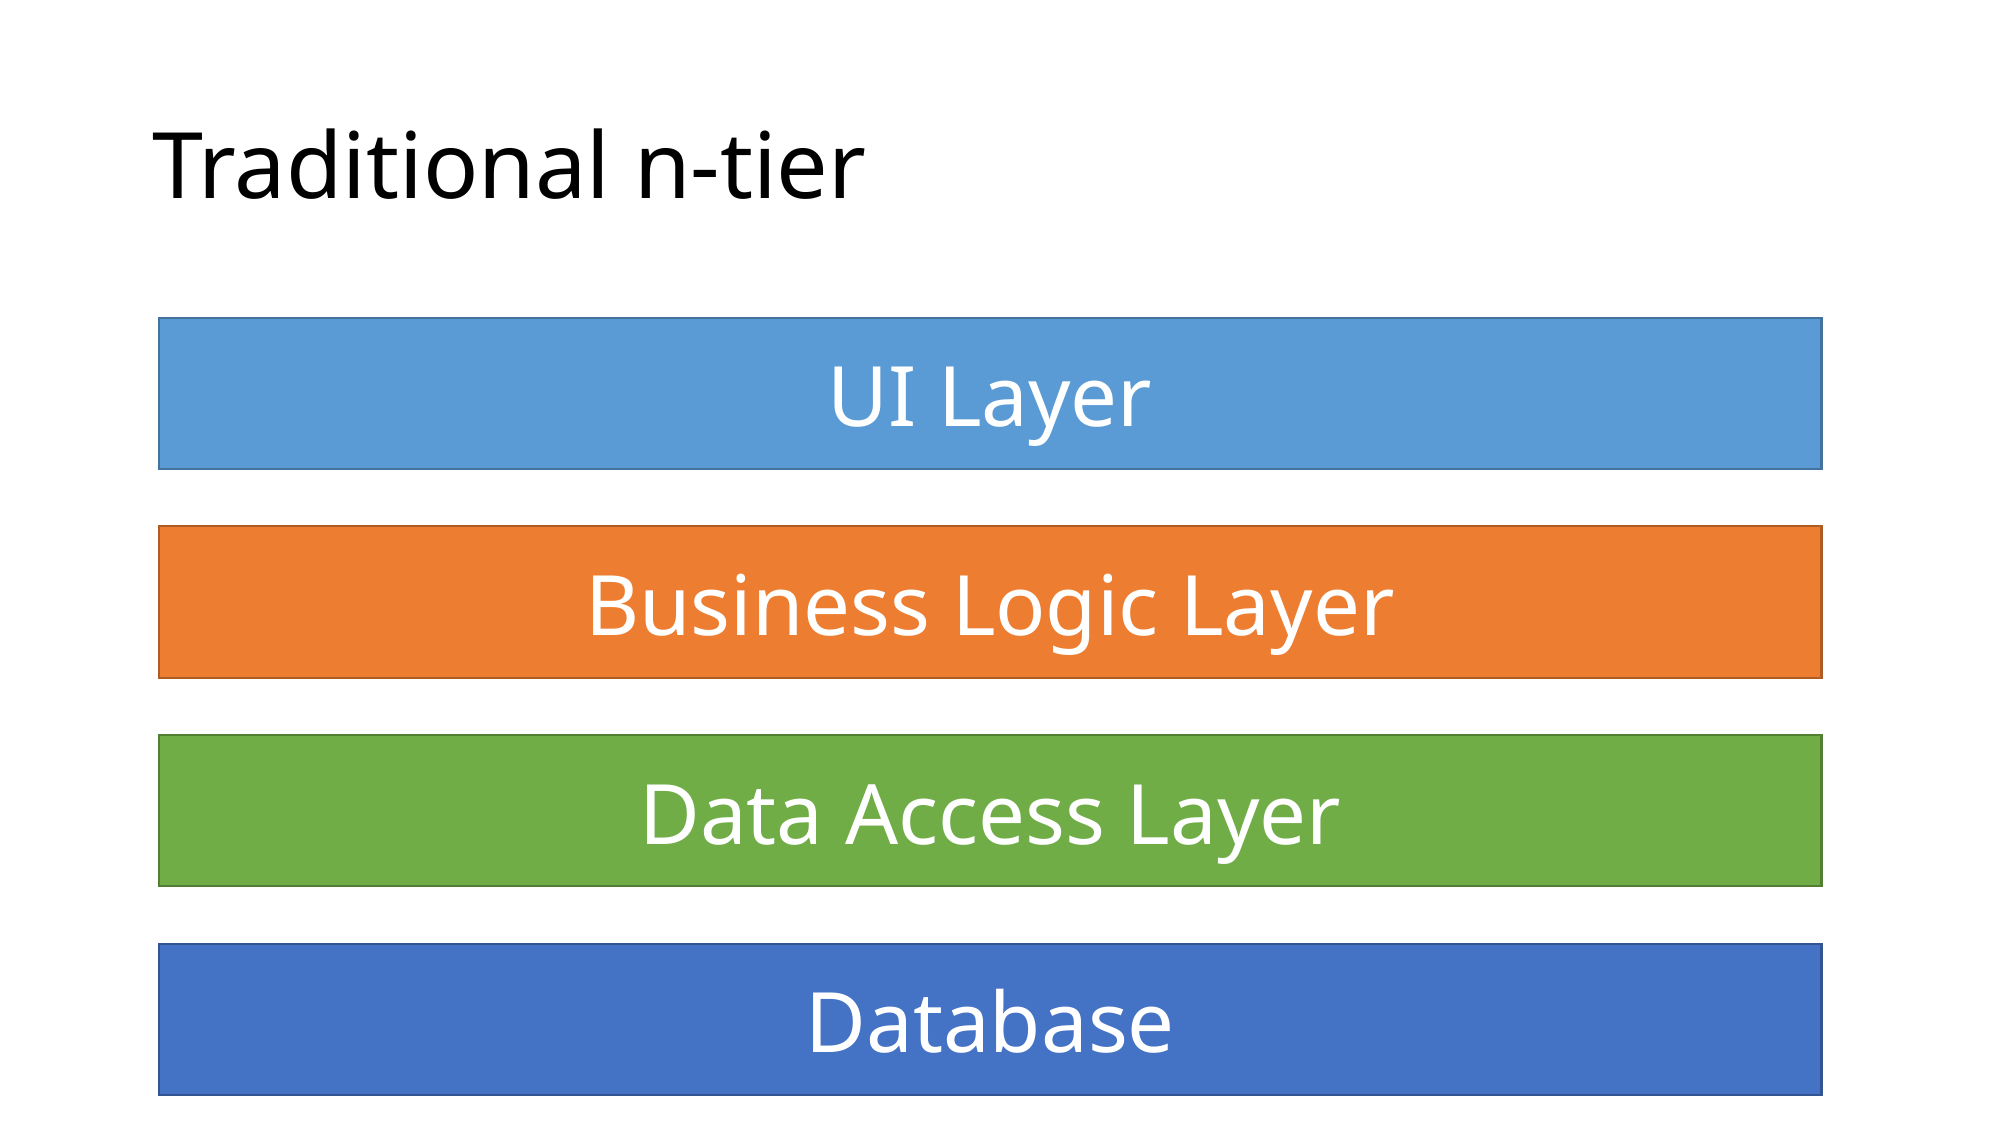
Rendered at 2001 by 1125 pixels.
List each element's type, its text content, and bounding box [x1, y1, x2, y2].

text_box Data Access Layer [158, 734, 1823, 887]
title Traditional n-tier [137, 59, 1863, 278]
text_box Business Logic Layer [158, 525, 1823, 679]
text_box UI Layer [158, 317, 1823, 470]
text_box Database [158, 943, 1823, 1096]
